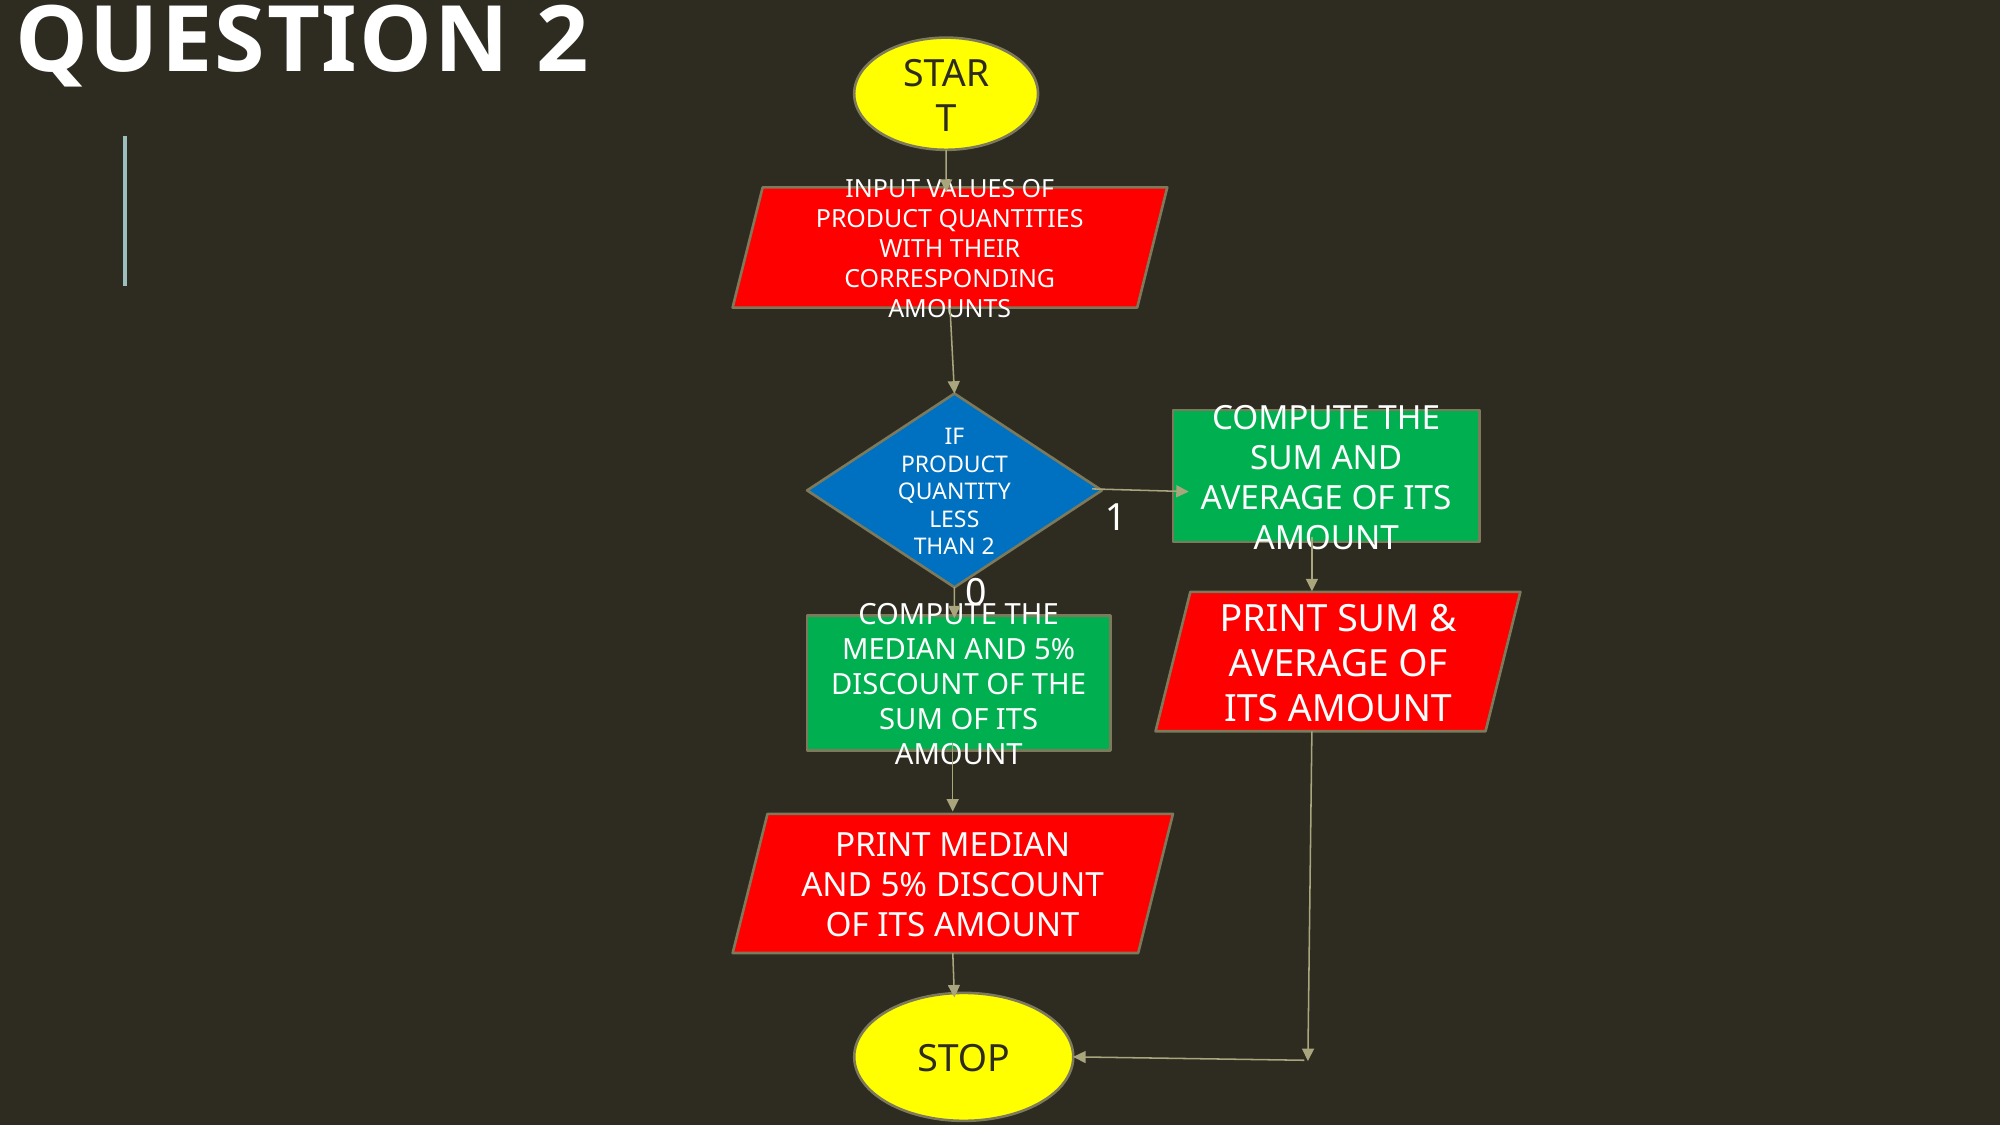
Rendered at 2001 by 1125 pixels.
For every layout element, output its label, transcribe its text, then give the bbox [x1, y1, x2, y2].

text_box INPUT VALUES OF PRODUCT QUANTITIES WITH THEIR CORRESPONDING AMOUNTS [731, 186, 1169, 309]
text_box PRINT SUM & AVERAGE OF ITS AMOUNT [1154, 590, 1522, 733]
text_box COMPUTE THE SUM AND AVERAGE OF ITS AMOUNT [1172, 409, 1481, 543]
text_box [1307, 731, 1313, 1062]
text_box STOP [852, 991, 1075, 1123]
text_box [1091, 488, 1189, 492]
text_box 0 [965, 561, 973, 621]
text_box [1072, 1056, 1305, 1061]
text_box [949, 307, 955, 394]
text_box PRINT MEDIAN AND 5% DISCOUNT OF ITS AMOUNT [731, 812, 1175, 955]
text_box IF PRODUCT QUANTITY LESS THAN 2 [805, 394, 1094, 588]
text_box START [852, 36, 1040, 152]
text_box 1 [1089, 496, 1131, 546]
title QUESTION 2 [0, 0, 2000, 90]
text_box COMPUTE THE MEDIAN AND 5% DISCOUNT OF THE SUM OF ITS AMOUNT [806, 614, 1112, 752]
